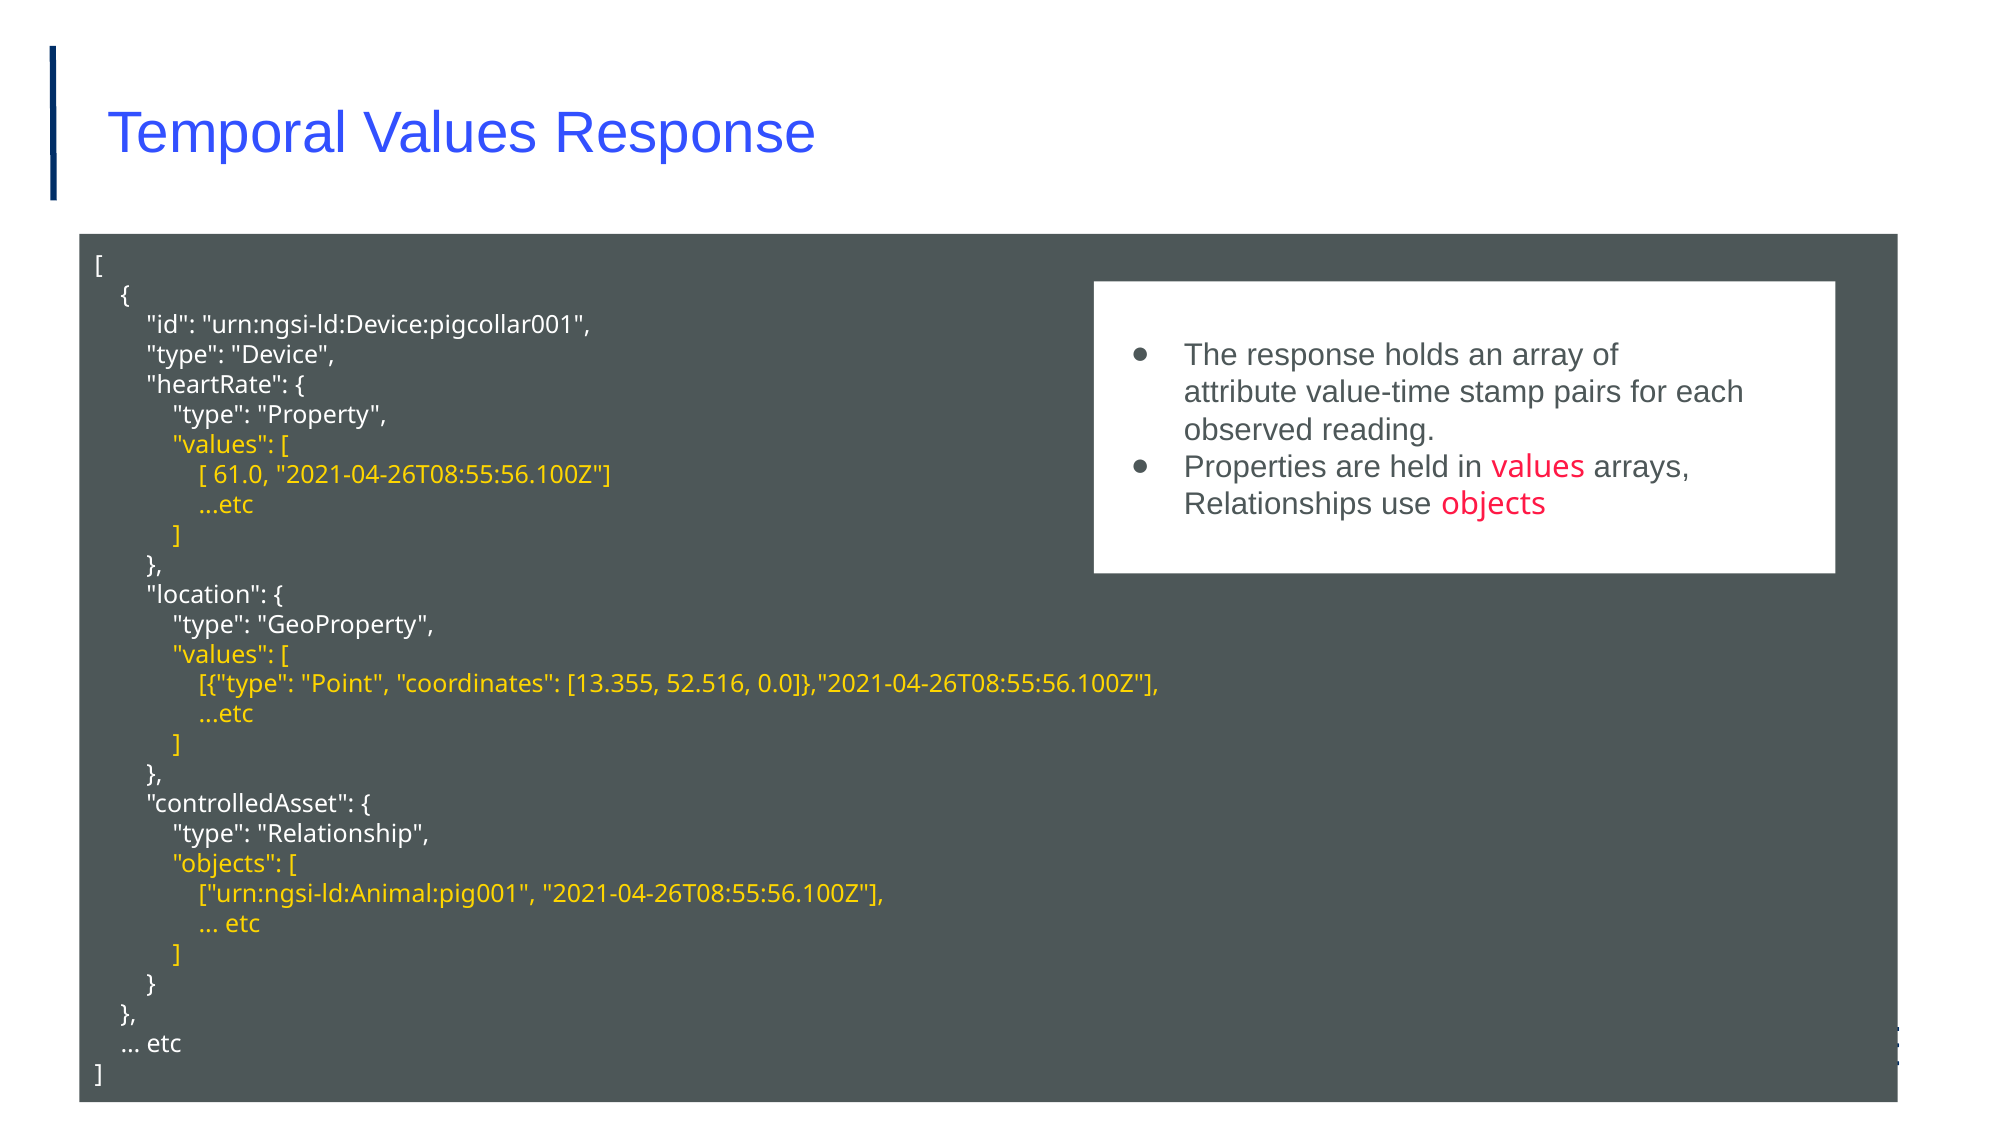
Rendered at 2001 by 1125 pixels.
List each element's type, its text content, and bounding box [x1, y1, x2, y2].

picture [1898, 1012, 1905, 1077]
text_box The response holds an array of attribute value-time stamp pairs for each observed reading. Properties are held in values arrays, Relationships use objects [1093, 281, 1836, 574]
text_box [ { "id": "urn:ngsi-ld:Device:pigcollar001", "type": "Device", "heartRate": { "type": "Property", "values": [ [ 61.0, "2021-04-26T08:55:56.100Z"] ...etc ] }, "location": { "type": "GeoProperty", "values": [ [{"type": "Point", "coordinates": [13.355, 52.516, 0.0]},"2021-04-26T08:55:56.100Z"], ...etc ] }, "controlledAsset": { "type": "Relationship", "objects": [ ["urn:ngsi-ld:Animal:pig001", "2021-04-26T08:55:56.100Z"], ... etc ] } }, … etc ] [79, 233, 1898, 1103]
title Temporal Values Response [92, 47, 1814, 213]
